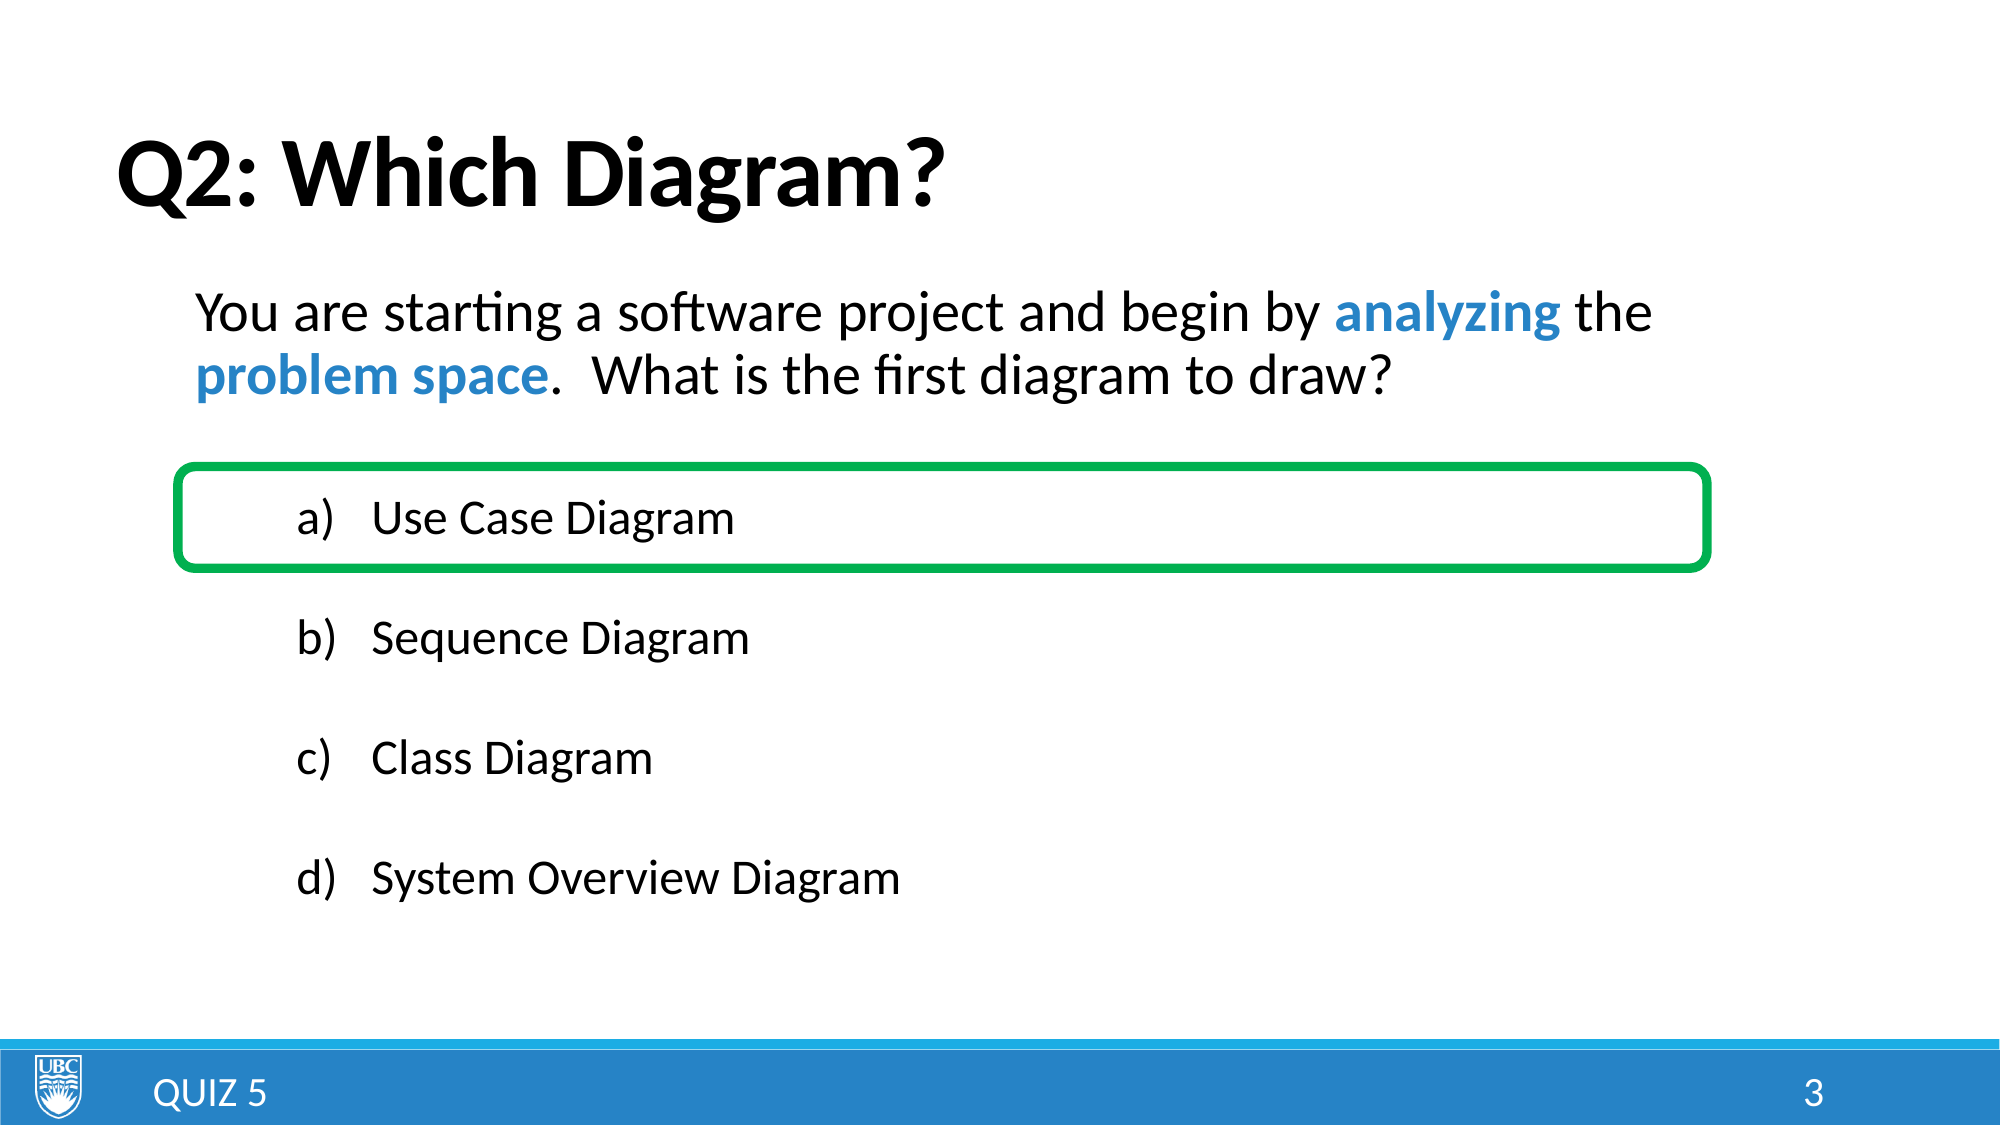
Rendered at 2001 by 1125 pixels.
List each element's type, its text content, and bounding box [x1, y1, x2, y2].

list You are starting a software project and begin by analyzing the problem space. What is the first diagram to draw? [180, 273, 1830, 425]
footer Quiz 5 [137, 1059, 1396, 1120]
slide_number 3 [1624, 1059, 1840, 1120]
title Q2: Which Diagram? [101, 106, 1752, 235]
picture [35, 1055, 82, 1119]
text_box Use Case Diagram Sequence Diagram Class Diagram System Overview Diagram [281, 570, 917, 913]
text_box [176, 465, 1709, 570]
